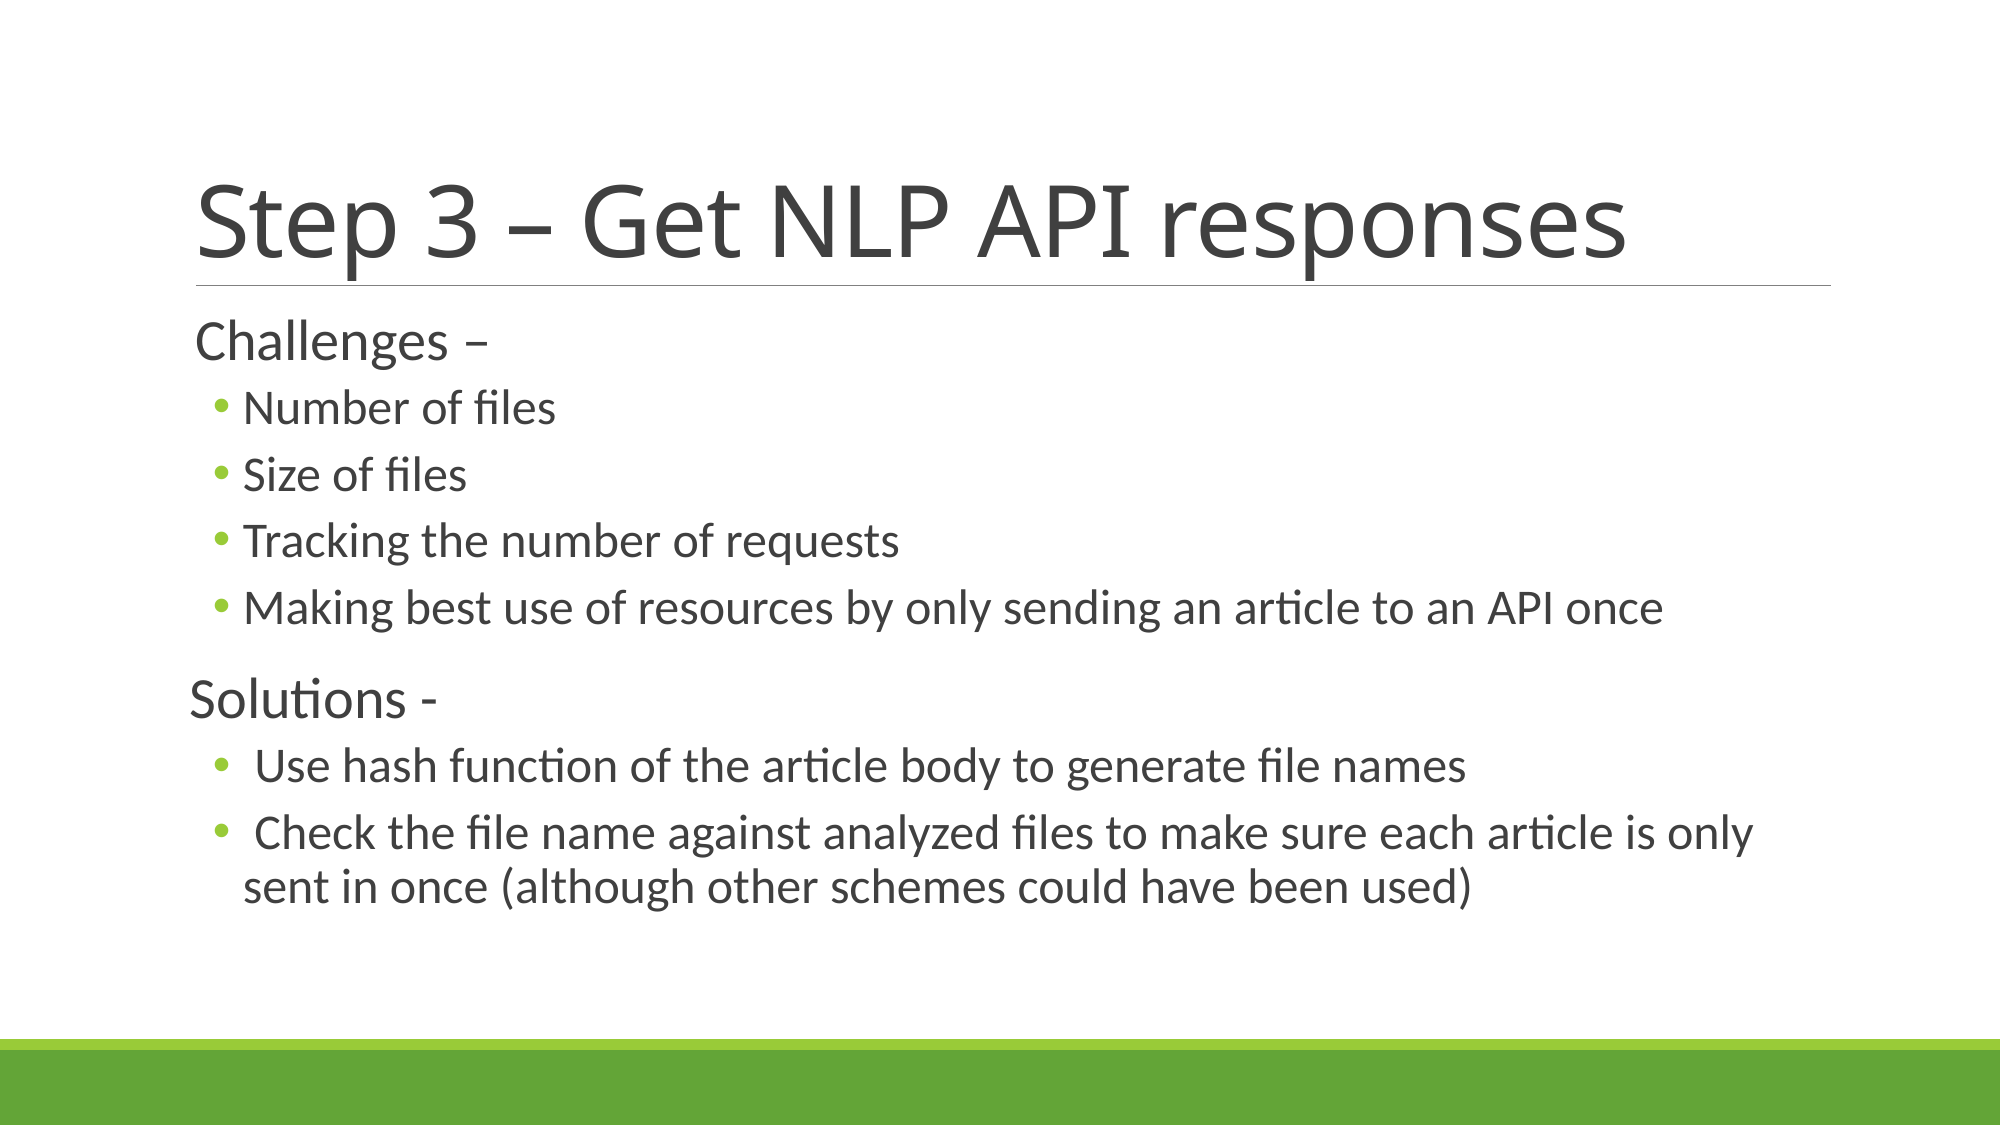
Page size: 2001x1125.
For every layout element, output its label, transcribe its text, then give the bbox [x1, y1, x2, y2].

title Step 3 – Get NLP API responses [180, 47, 1830, 285]
list Challenges – Number of files Size of files Tracking the number of requests Making best use of resources by only sending an article to an API once Solutions - Use hash function of the article body to generate file names Check the file name against analyzed files to make sure each article is only sent in once (although other schemes could have been used) [180, 302, 1830, 963]
